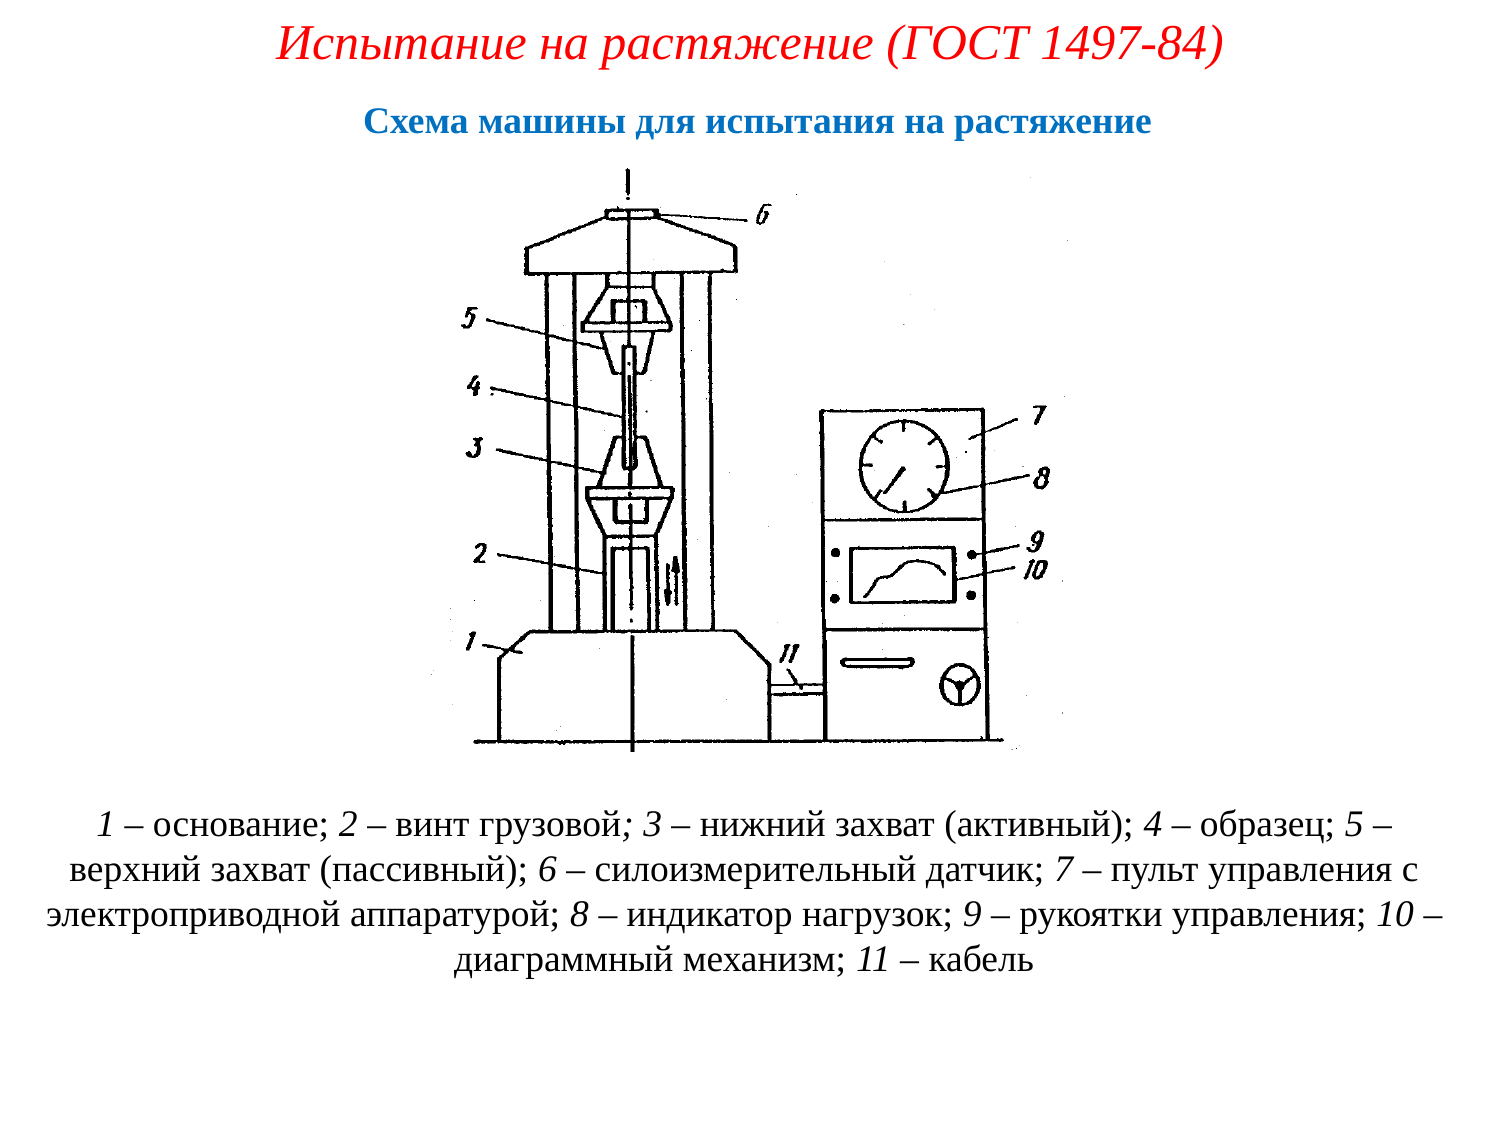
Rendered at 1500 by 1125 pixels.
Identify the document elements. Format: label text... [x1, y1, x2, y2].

text_box Испытание на растяжение (ГОСТ 1497-84) [100, 2, 1400, 78]
text_box Схема машины для испытания на растяжение [348, 88, 1168, 149]
picture [430, 164, 1070, 752]
text_box 1 – основание; 2 – винт грузовой; 3 – нижний захват (активный); 4 – образец; 5 – верхний захват (пассивный); 6 – силоизмерительный датчик; 7 – пульт управления с электроприводной аппаратурой; 8 – индикатор нагрузок; 9 – рукоятки управления; 10 – диаграммный механизм; 11 – кабель [17, 791, 1471, 987]
